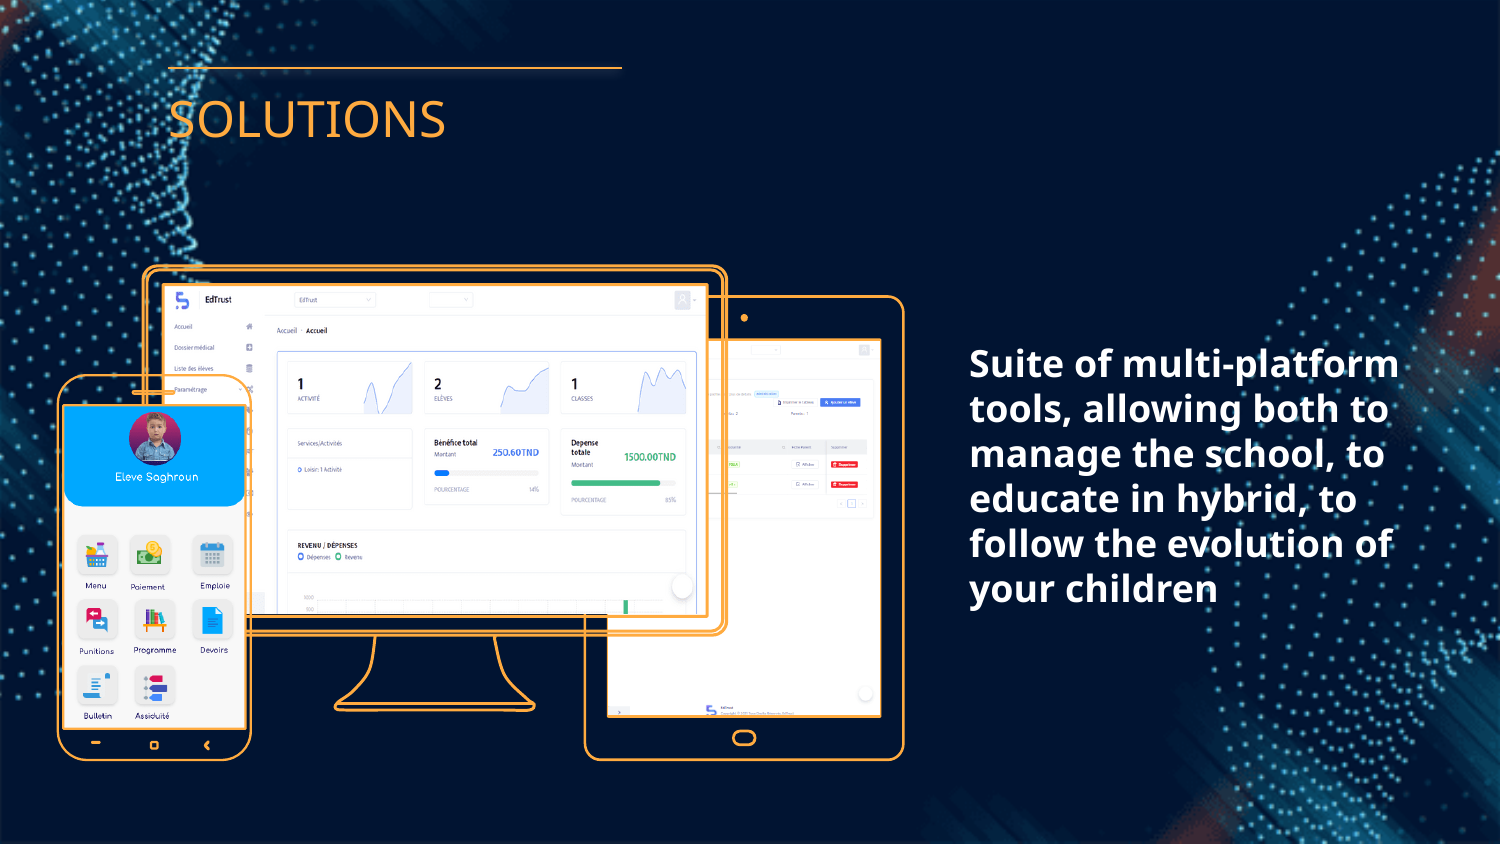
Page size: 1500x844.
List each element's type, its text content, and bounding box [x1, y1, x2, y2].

title SOLUTIONS [153, 72, 1095, 228]
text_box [583, 294, 905, 762]
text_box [141, 264, 729, 713]
subtitle Suite of multi-platform tools, allowing both to manage the school, to educate in hybrid, to follow the evolution of your children [954, 324, 1471, 661]
picture [0, 0, 1500, 844]
text_box [56, 374, 252, 762]
